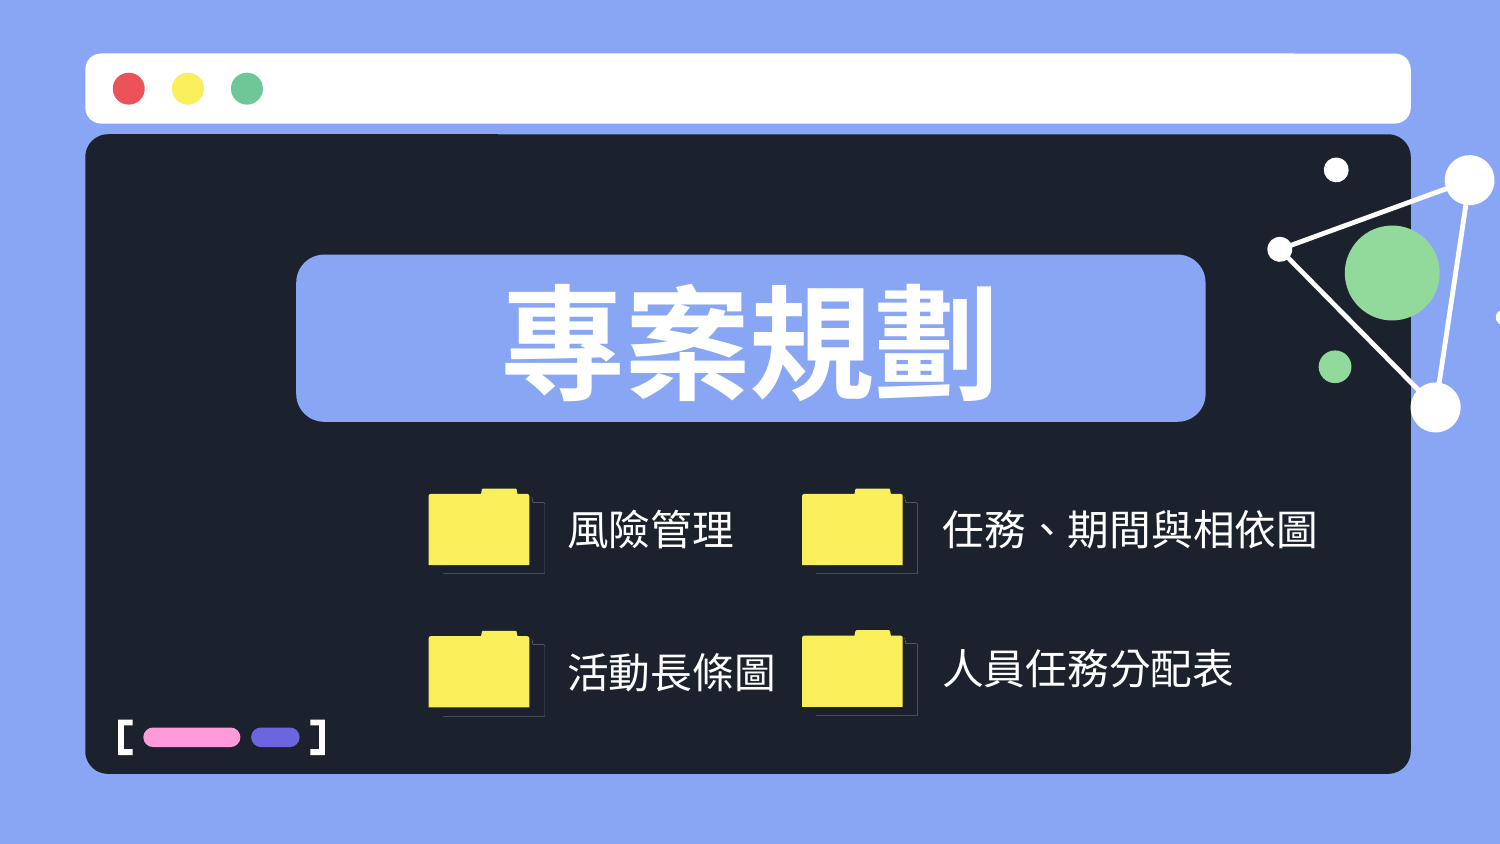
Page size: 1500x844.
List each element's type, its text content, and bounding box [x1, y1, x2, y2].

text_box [801, 629, 1251, 708]
title 專案規劃 [408, 264, 1092, 417]
text_box 活動長條圖 [552, 639, 791, 705]
text_box 任務、期間與相依圖 [927, 496, 1334, 561]
text_box [296, 254, 1206, 422]
text_box 風險管理 [552, 496, 749, 561]
